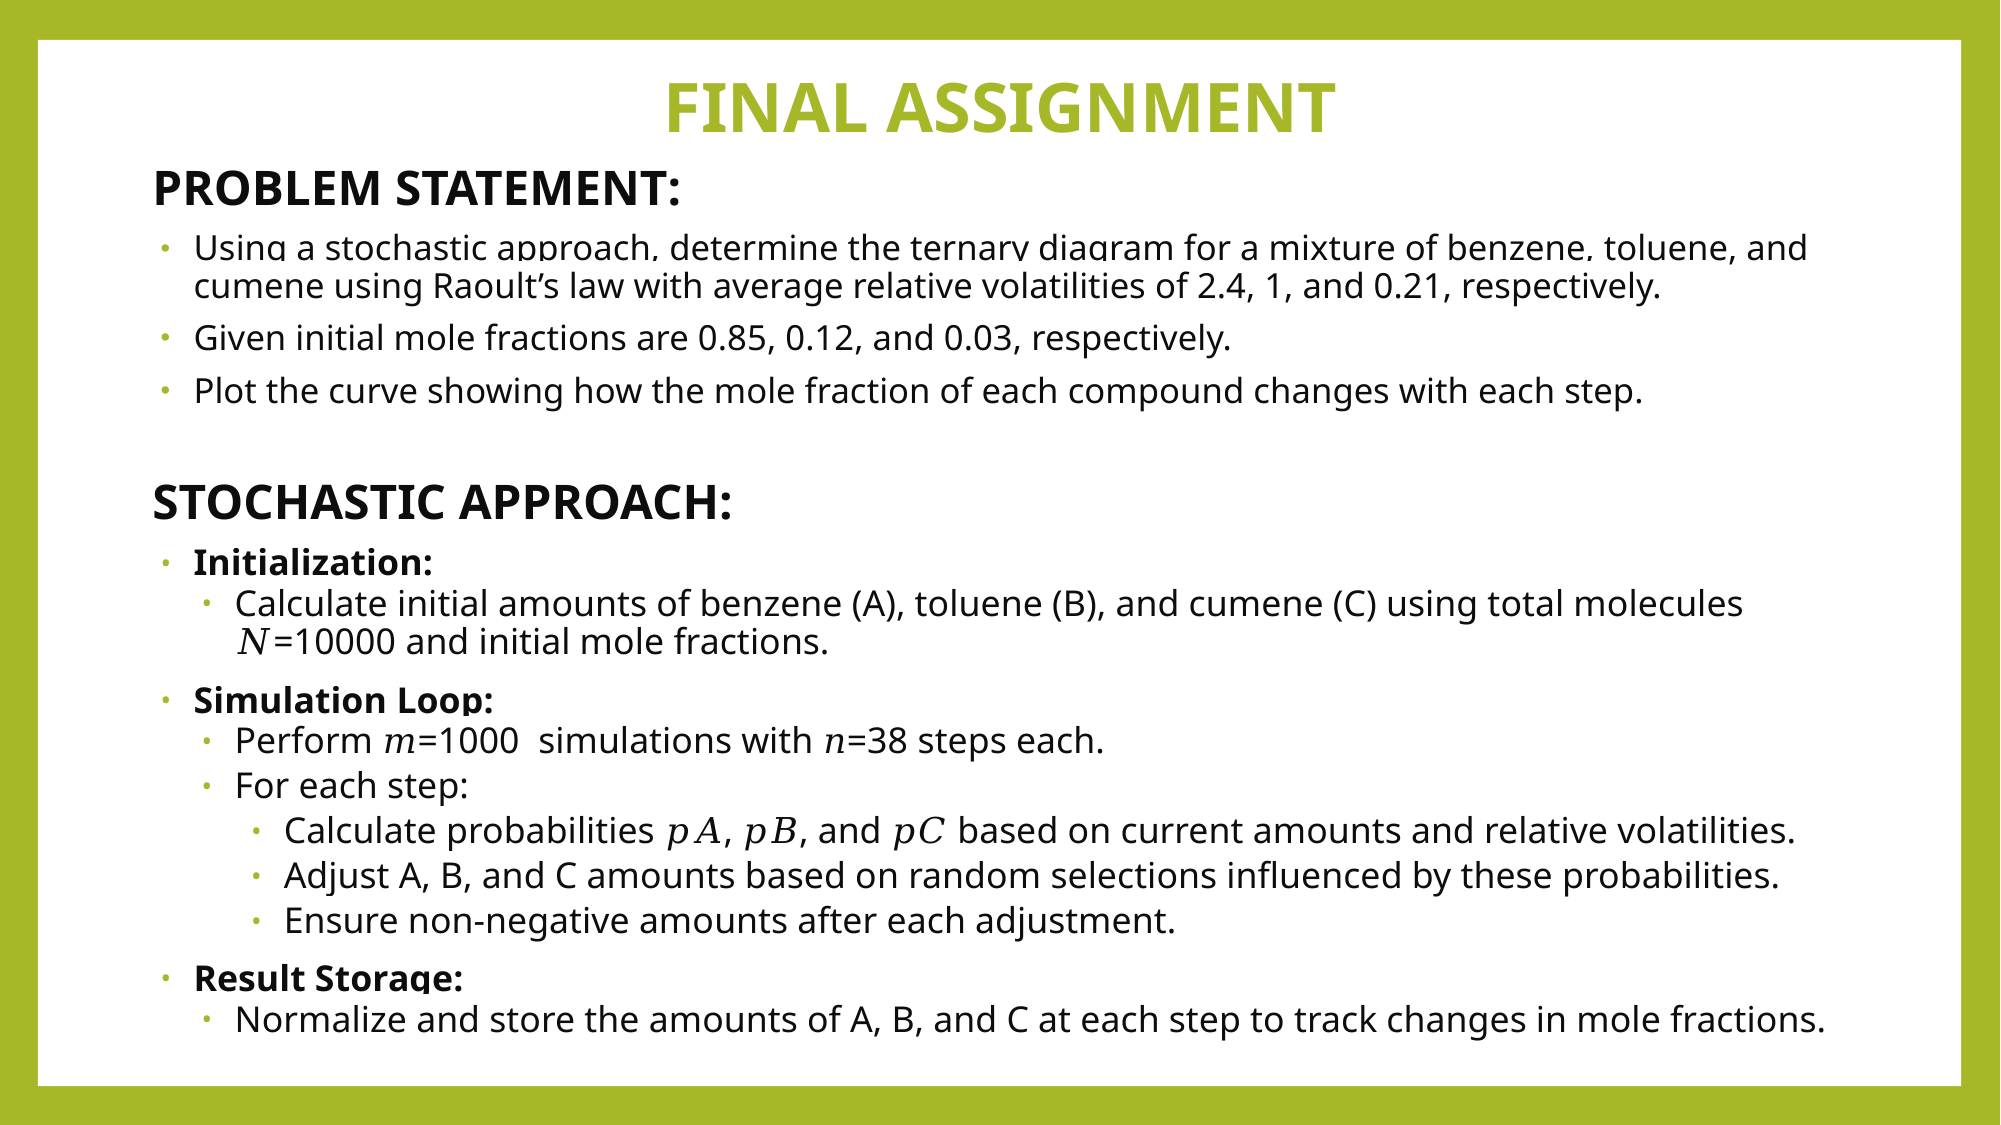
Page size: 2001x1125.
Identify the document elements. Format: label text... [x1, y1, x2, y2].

title FINAL ASSIGNMENT [137, 59, 1863, 156]
list PROBLEM STATEMENT: Using a stochastic approach, determine the ternary diagram for a mixture of benzene, toluene, and cumene using Raoult’s law with average relative volatilities of 2.4, 1, and 0.21, respectively. Given initial mole fractions are 0.85, 0.12, and 0.03, respectively. Plot the curve showing how the mole fraction of each compound changes with each step. STOCHASTIC APPROACH: Initialization: Calculate initial amounts of benzene (A), toluene (B), and cumene (C) using total molecules 𝑁=10000 and initial mole fractions. Simulation Loop: Perform 𝑚=1000 simulations with 𝑛=38 steps each. For each step: Calculate probabilities 𝑝𝐴, 𝑝𝐵, and 𝑝𝐶​ based on current amounts and relative volatilities. Adjust A, B, and C amounts based on random selections influenced by these probabilities. Ensure non-negative amounts after each adjustment. Result Storage: Normalize and store the amounts of A, B, and C at each step to track changes in mole fractions. [137, 156, 1863, 1066]
